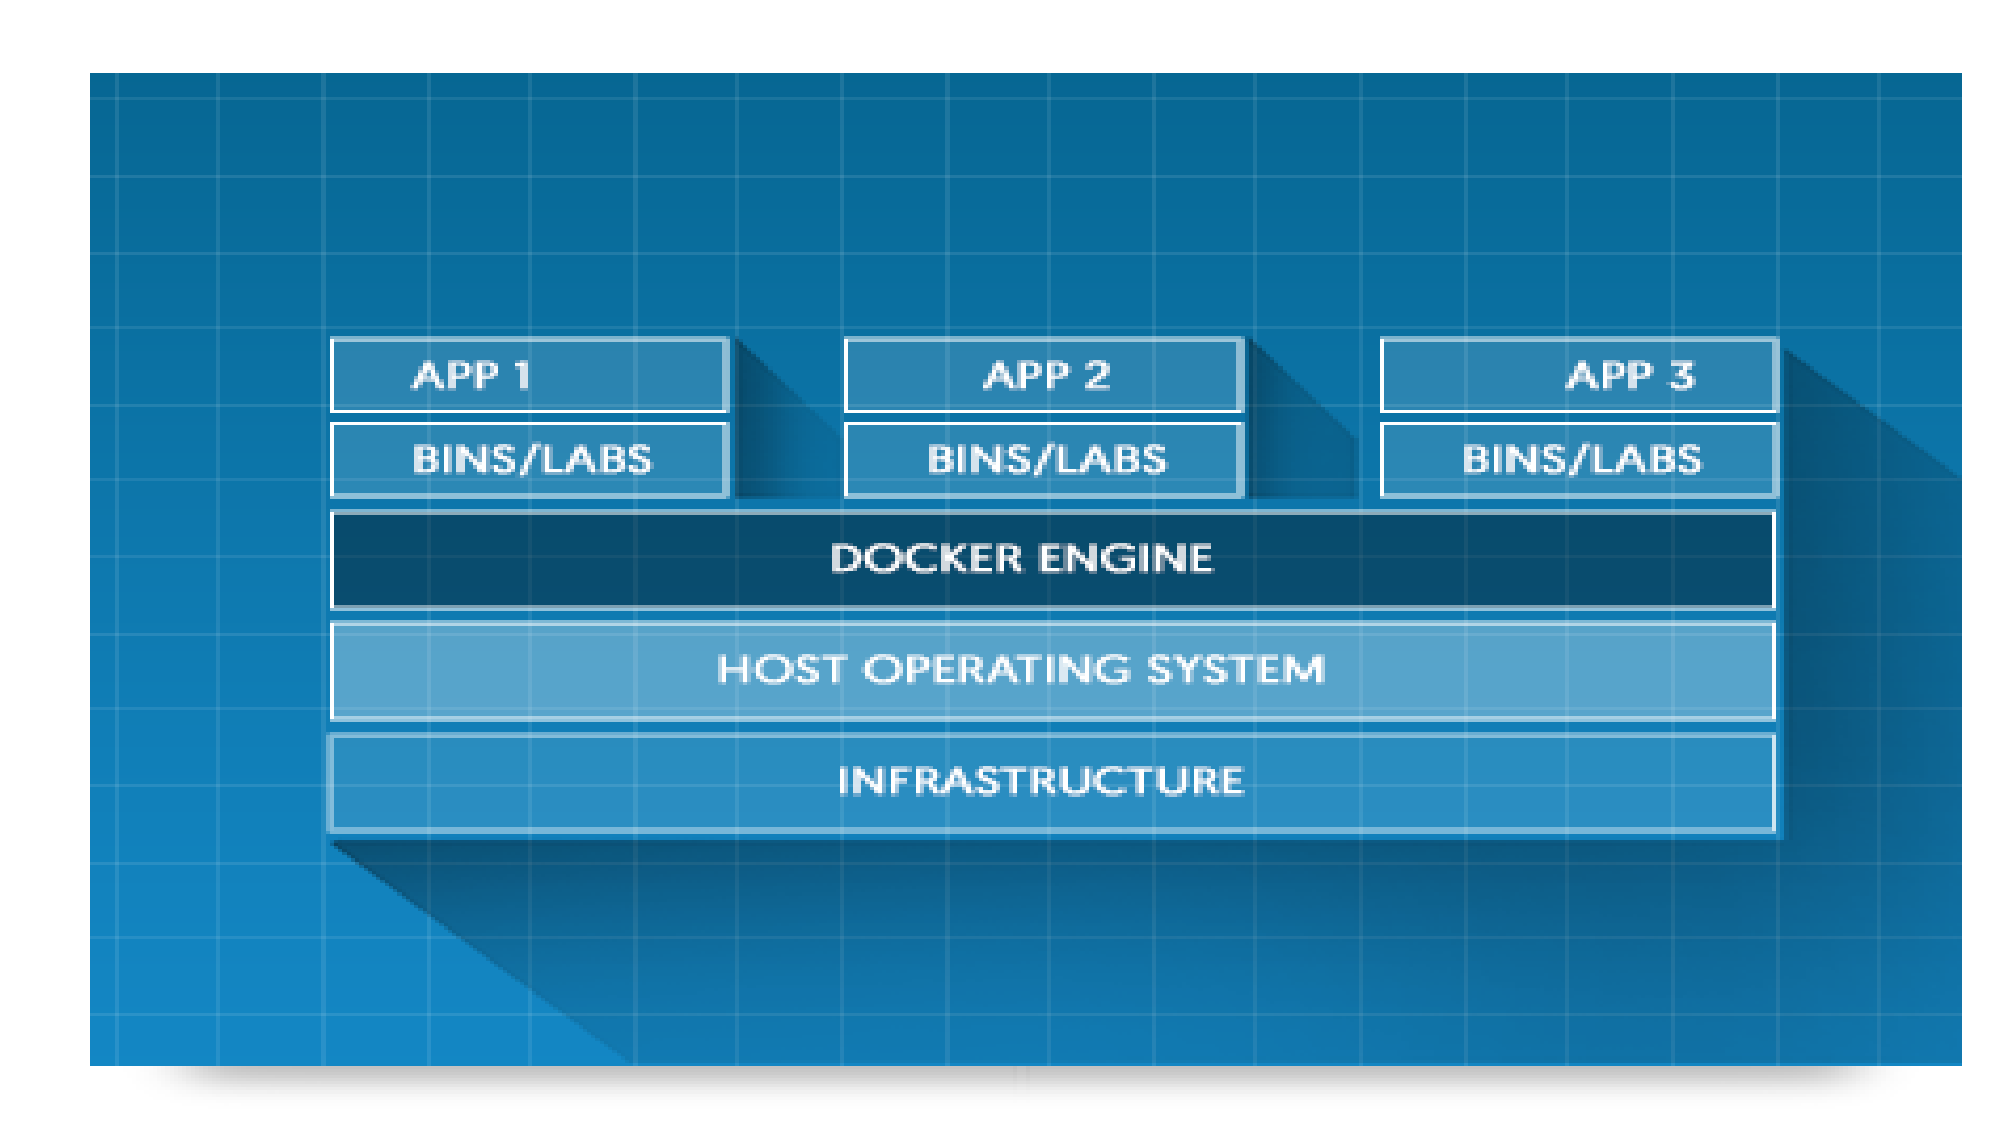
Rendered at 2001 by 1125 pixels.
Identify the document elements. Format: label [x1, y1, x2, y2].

picture [90, 73, 1962, 1125]
